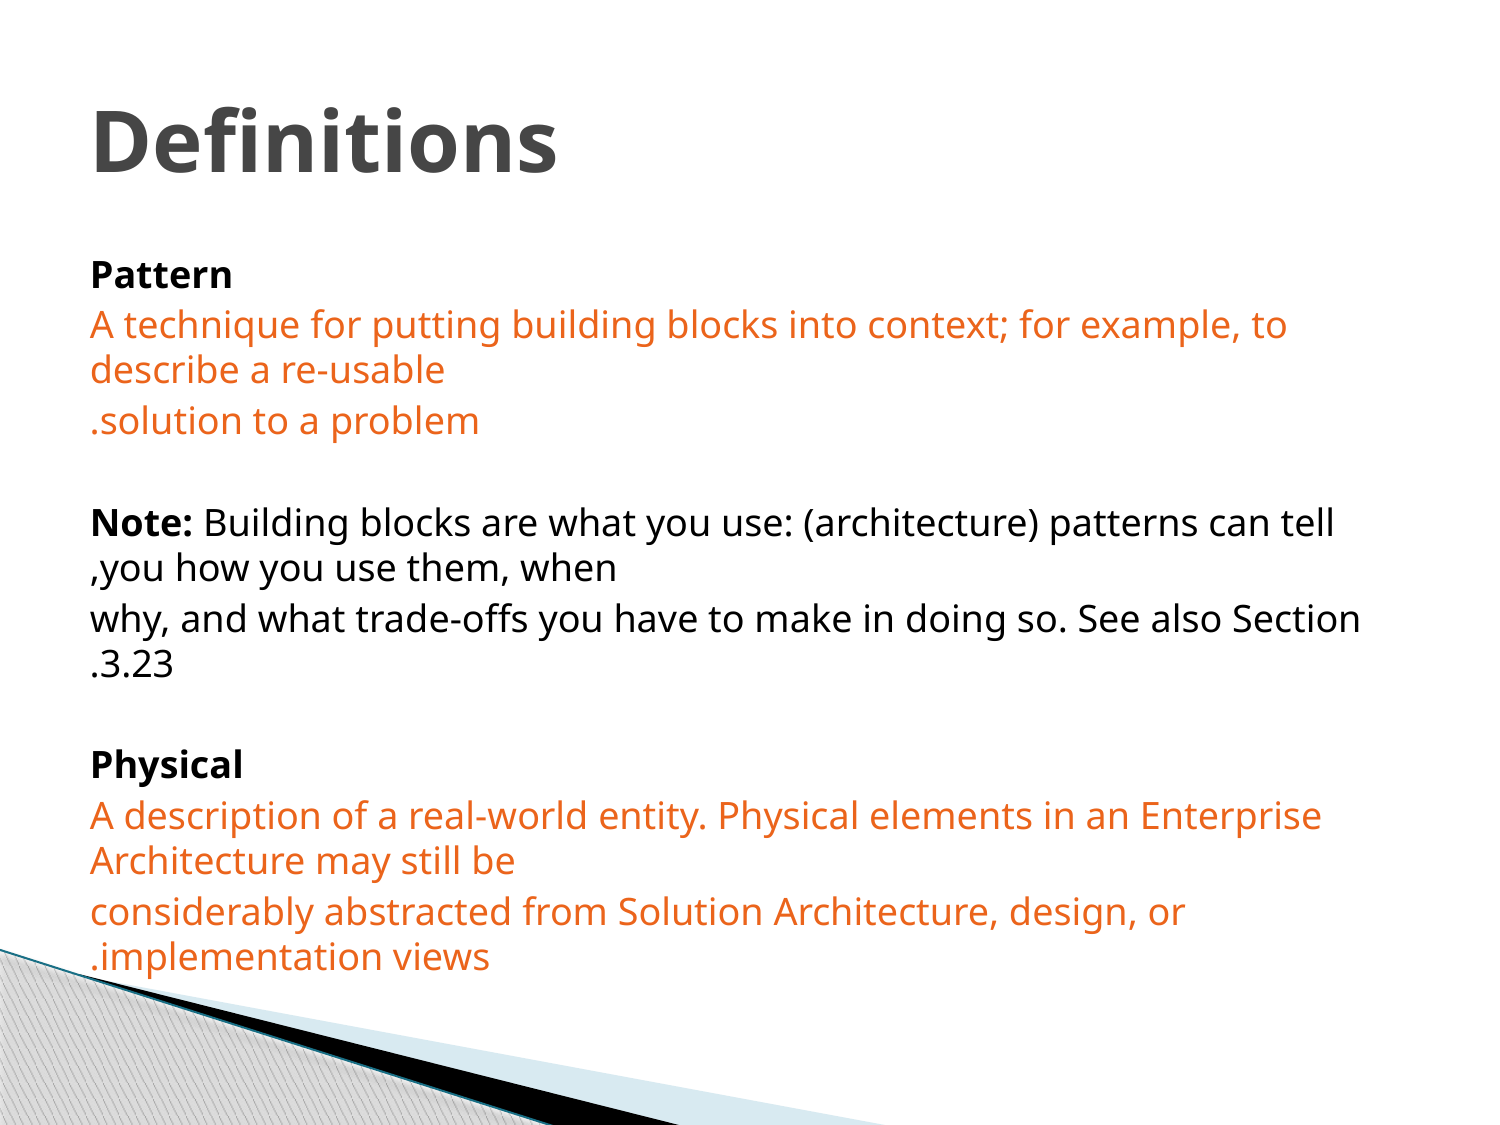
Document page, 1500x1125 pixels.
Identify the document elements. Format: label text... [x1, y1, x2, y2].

title Definitions [75, 45, 1425, 233]
list Pattern A technique for putting building blocks into context; for example, to describe a re-usable solution to a problem. Note: Building blocks are what you use: (architecture) patterns can tell you how you use them, when, why, and what trade-offs you have to make in doing so. See also Section 3.23. Physical A description of a real-world entity. Physical elements in an Enterprise Architecture may still be considerably abstracted from Solution Architecture, design, or implementation views. [75, 243, 1425, 986]
